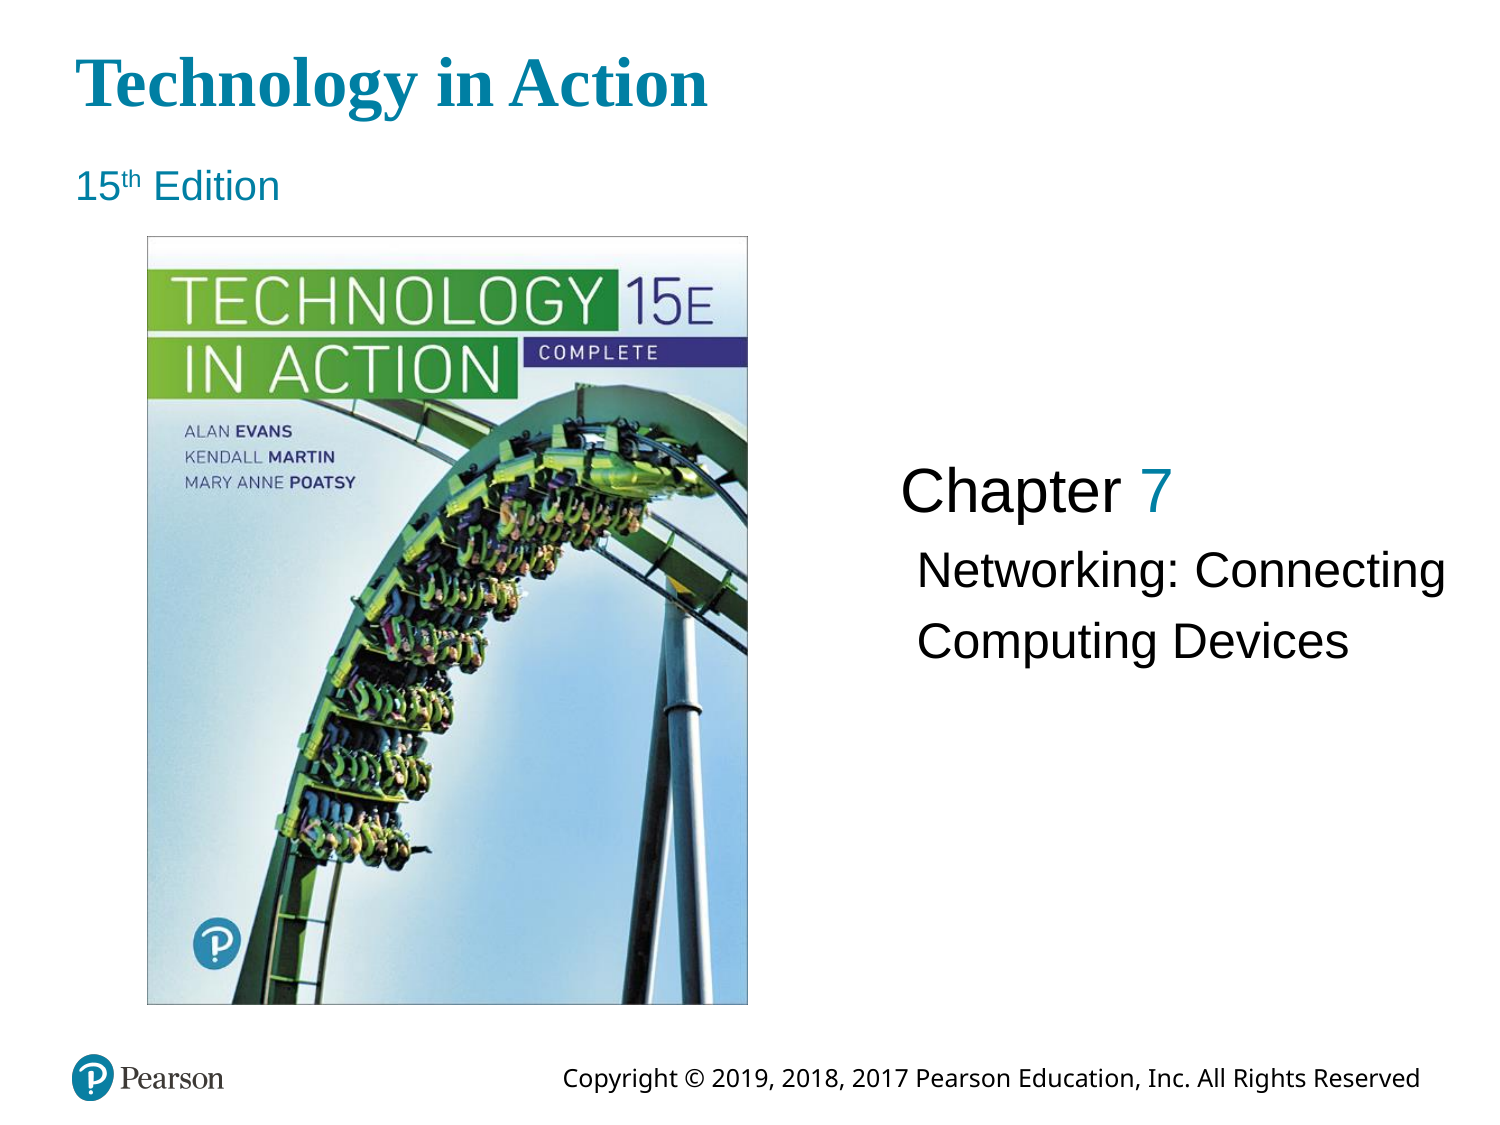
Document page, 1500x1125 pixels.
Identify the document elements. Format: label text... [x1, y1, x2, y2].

picture [98, 1054, 224, 1101]
picture [146, 236, 748, 1006]
list Chapter 7 [900, 262, 1500, 525]
title Technology in Action [75, 35, 1425, 158]
picture [80, 1063, 106, 1088]
list Networking: Connecting Computing Devices [900, 525, 1500, 1005]
list 15th Edition [75, 158, 1425, 1005]
picture [72, 1054, 88, 1070]
picture [72, 1087, 83, 1101]
